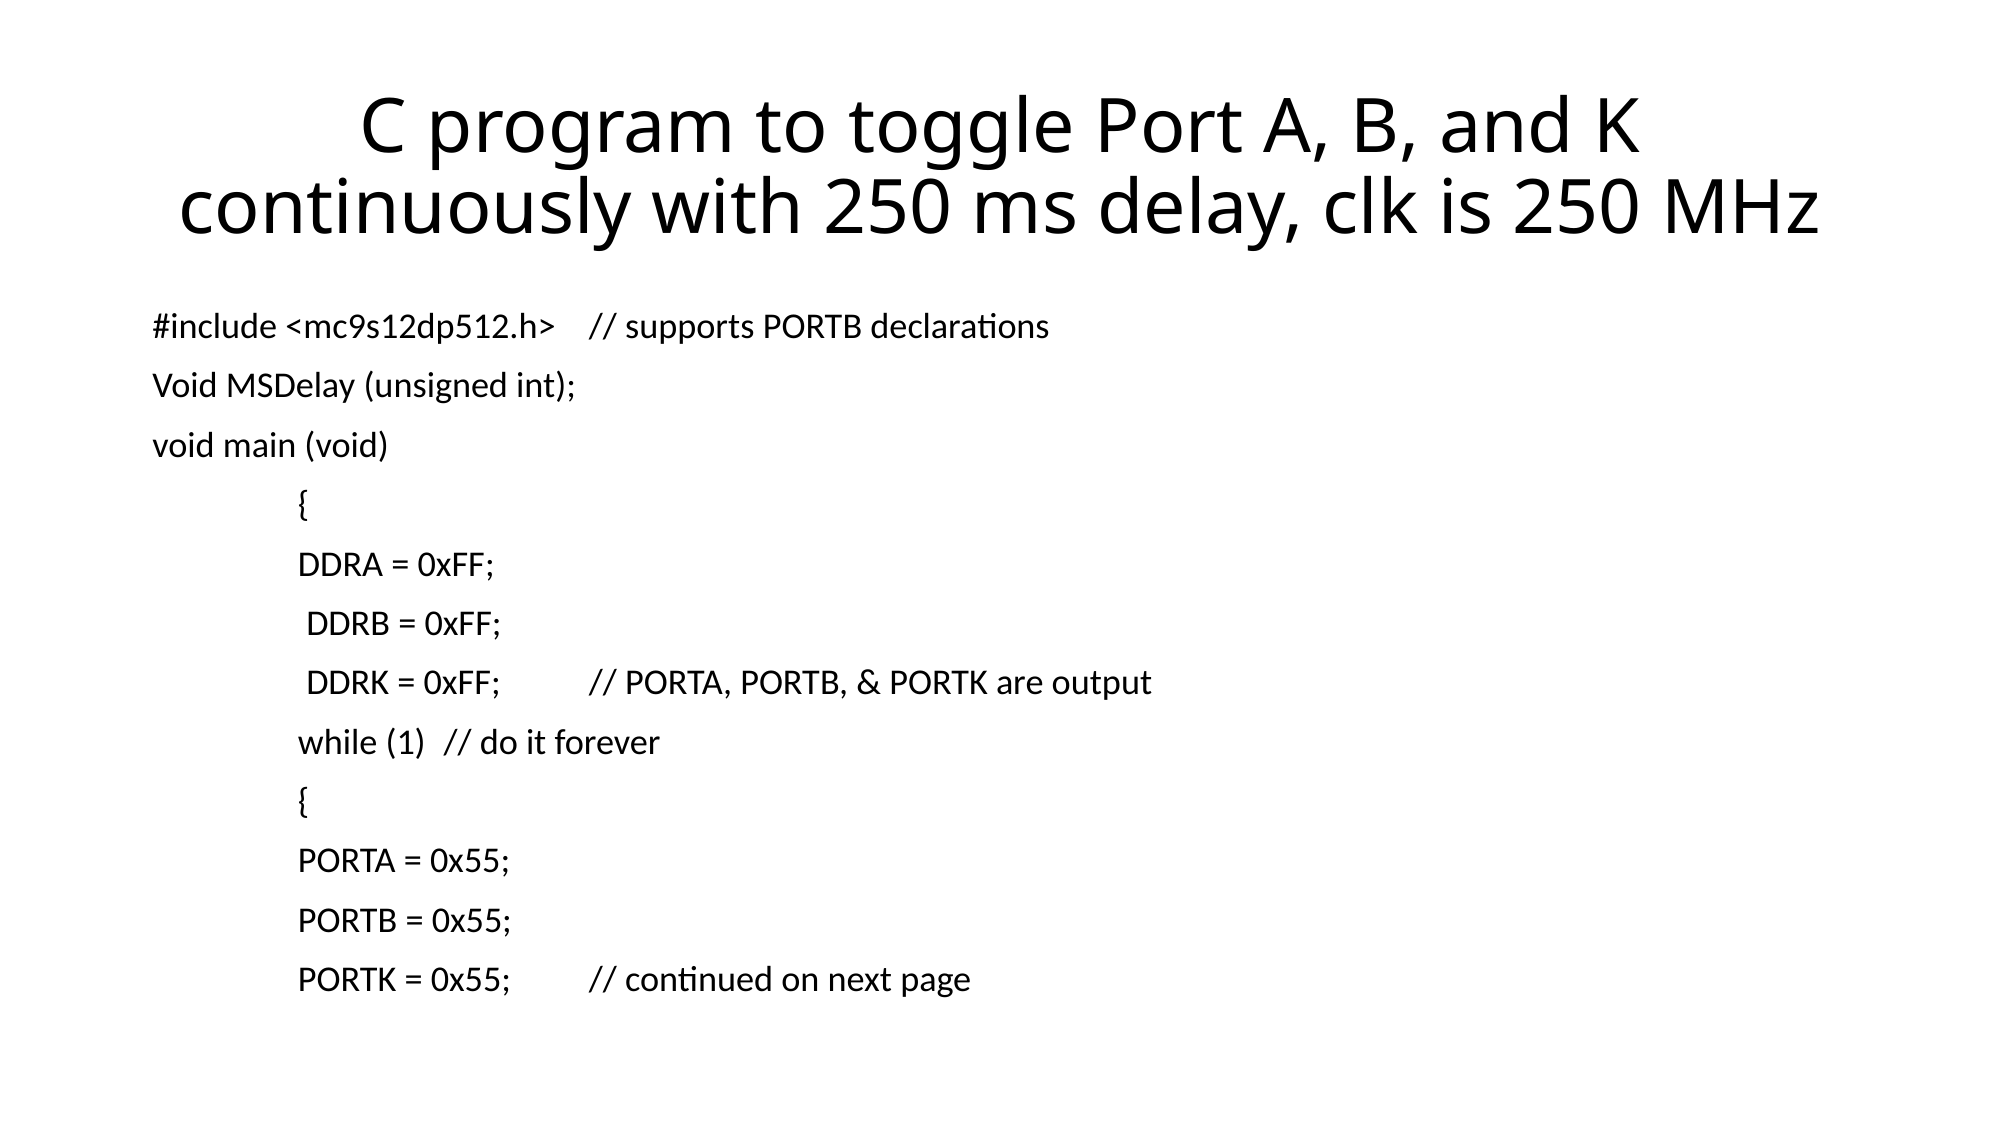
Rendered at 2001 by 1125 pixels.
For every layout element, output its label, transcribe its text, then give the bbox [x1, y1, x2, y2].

list #include <mc9s12dp512.h> // supports PORTB declarations Void MSDelay (unsigned int); void main (void) { DDRA = 0xFF; DDRB = 0xFF; DDRK = 0xFF; // PORTA, PORTB, & PORTK are output while (1) // do it forever { PORTA = 0x55; PORTB = 0x55; PORTK = 0x55; // continued on next page [137, 299, 1863, 1014]
title C program to toggle Port A, B, and K continuously with 250 ms delay, clk is 250 MHz [137, 59, 1863, 278]
